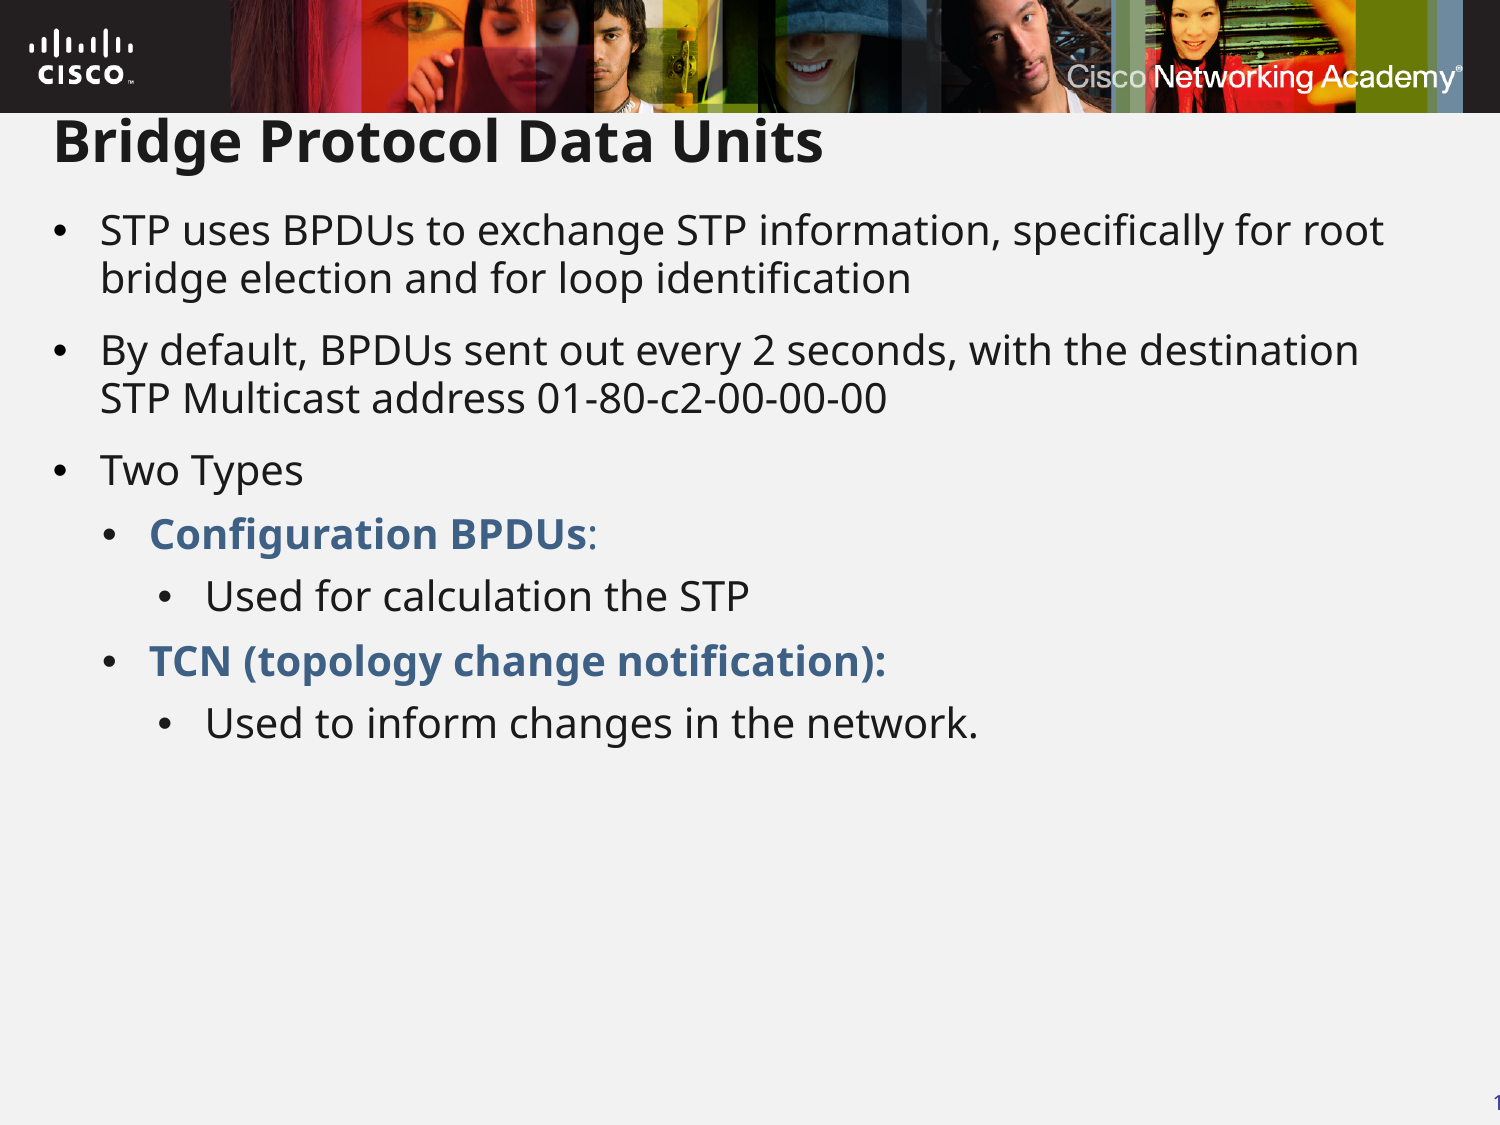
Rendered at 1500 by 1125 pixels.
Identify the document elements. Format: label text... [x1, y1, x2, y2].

title Bridge Protocol Data Units [45, 59, 1444, 182]
picture [0, 0, 1500, 113]
list STP uses BPDUs to exchange STP information, specifically for root bridge election and for loop identification By default, BPDUs sent out every 2 seconds, with the destination STP Multicast address 01-80-c2-00-00-00 Two Types Configuration BPDUs: Used for calculation the STP TCN (topology change notification): Used to inform changes in the network. [45, 201, 1442, 1073]
